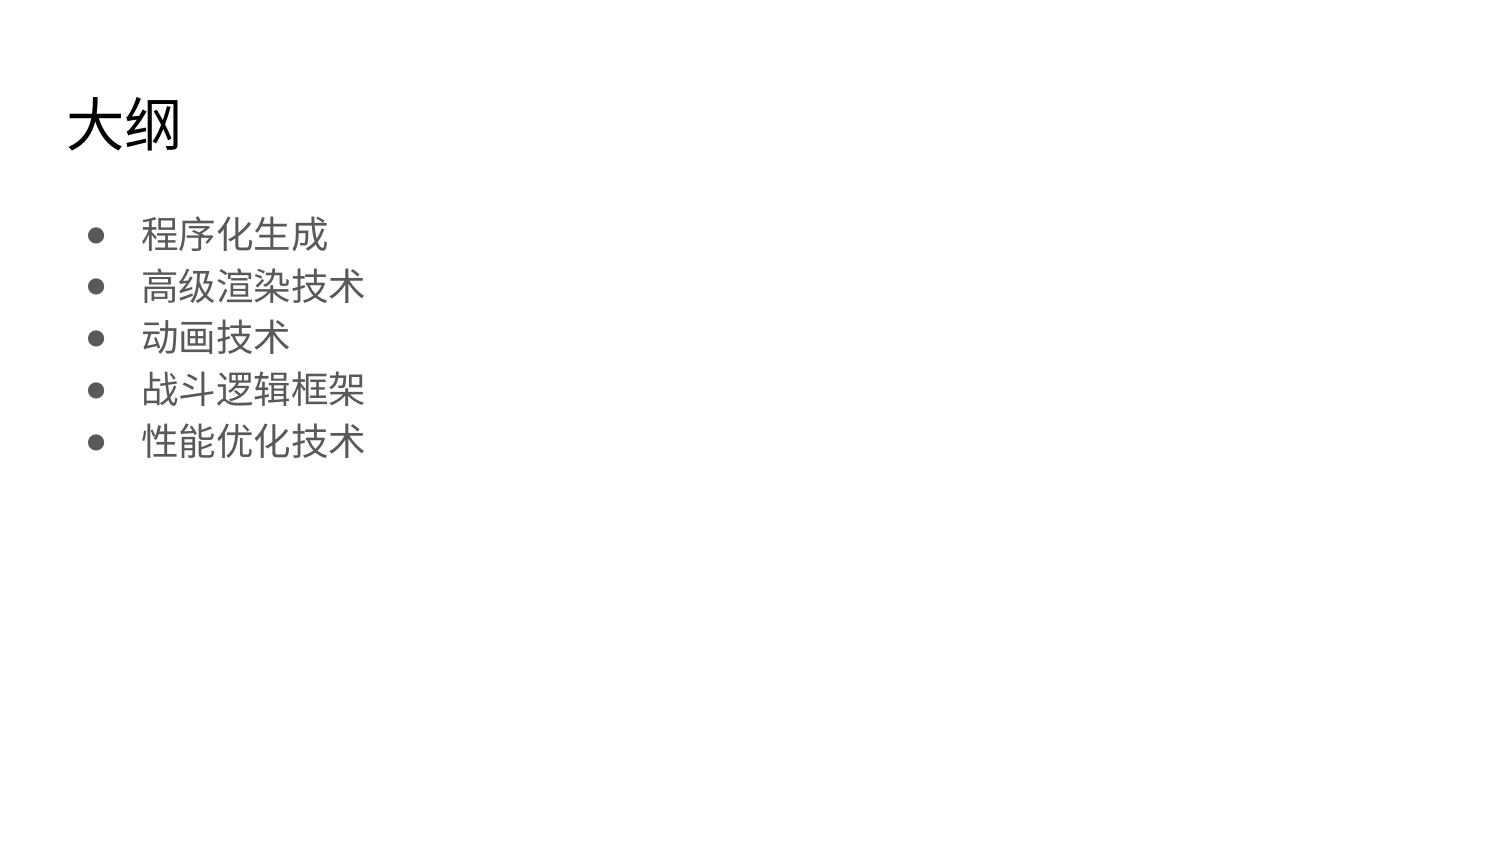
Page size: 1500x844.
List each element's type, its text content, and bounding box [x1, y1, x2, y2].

title 大纲 [51, 72, 1449, 167]
list 程序化生成 高级渲染技术 动画技术 战斗逻辑框架 性能优化技术 [51, 189, 1449, 750]
